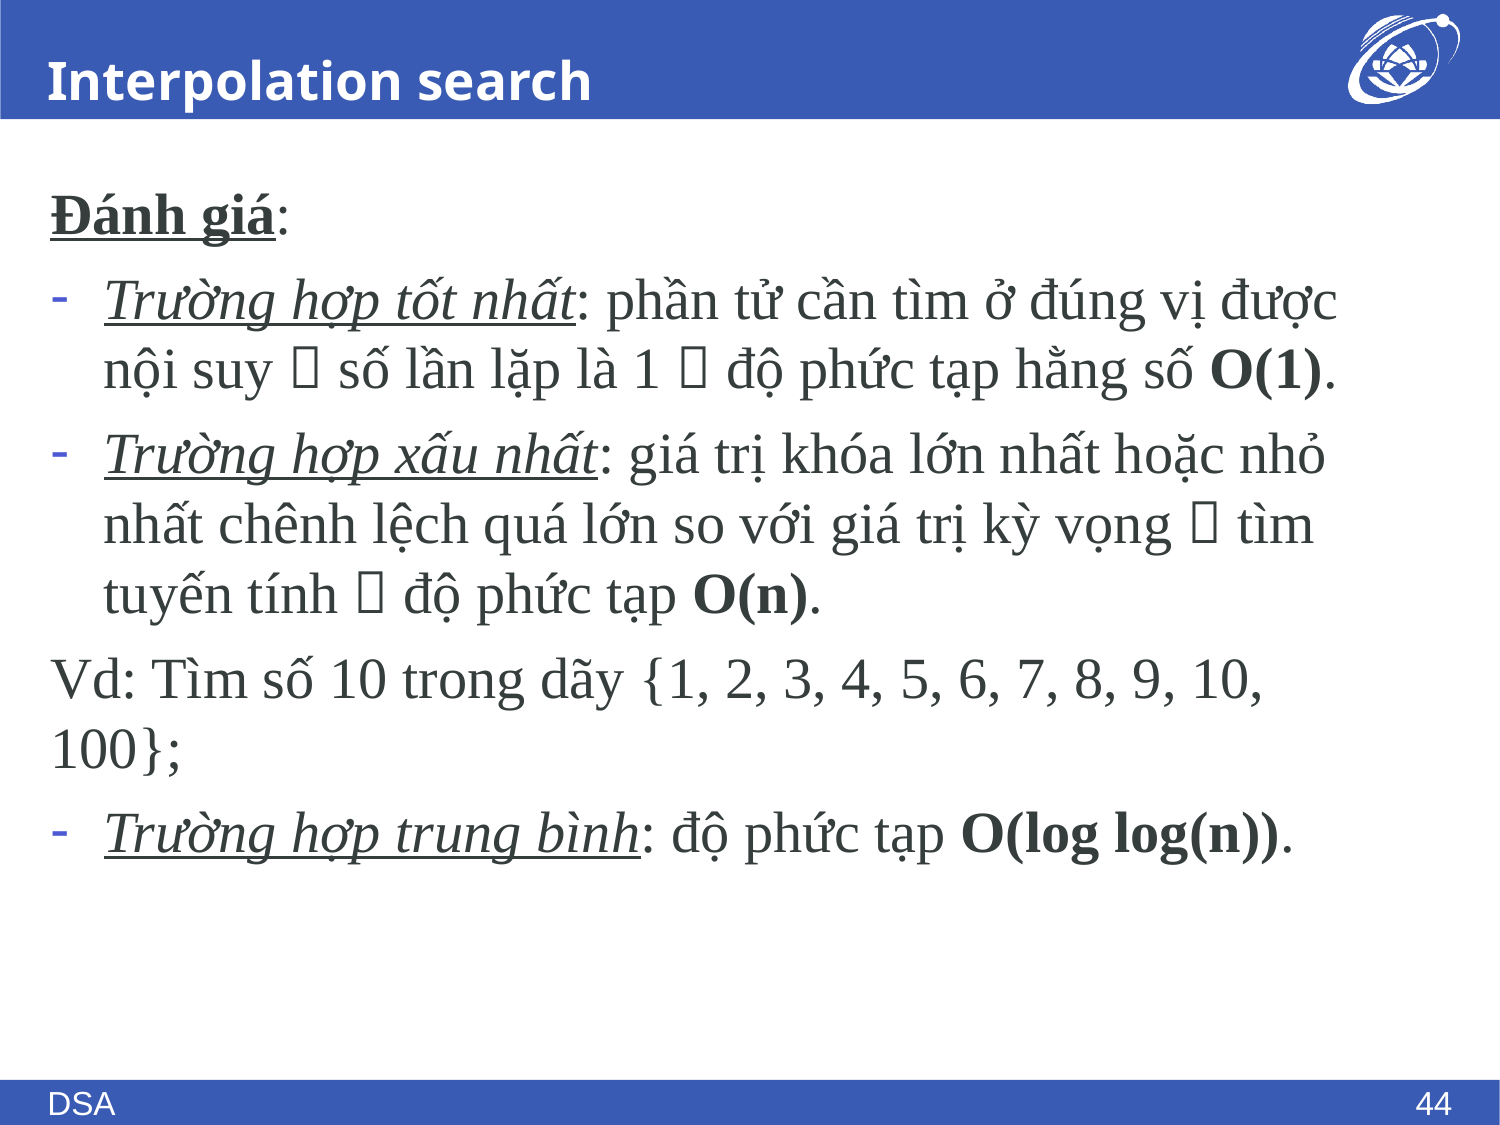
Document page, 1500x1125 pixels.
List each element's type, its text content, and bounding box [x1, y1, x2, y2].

footer DSA [32, 1083, 1271, 1122]
text_box Đánh giá: Trường hợp tốt nhất: phần tử cần tìm ở đúng vị được nội suy  số lần lặp là 1  độ phức tạp hằng số O(1). Trường hợp xấu nhất: giá trị khóa lớn nhất hoặc nhỏ nhất chênh lệch quá lớn so với giá trị kỳ vọng  tìm tuyến tính  độ phức tạp O(n). Vd: Tìm số 10 trong dãy {1, 2, 3, 4, 5, 6, 7, 8, 9, 10, 100}; Trường hợp trung bình: độ phức tạp O(log log(n)). [35, 168, 1386, 957]
title Interpolation search [32, 0, 1468, 120]
slide_number 44 [1388, 1083, 1468, 1122]
